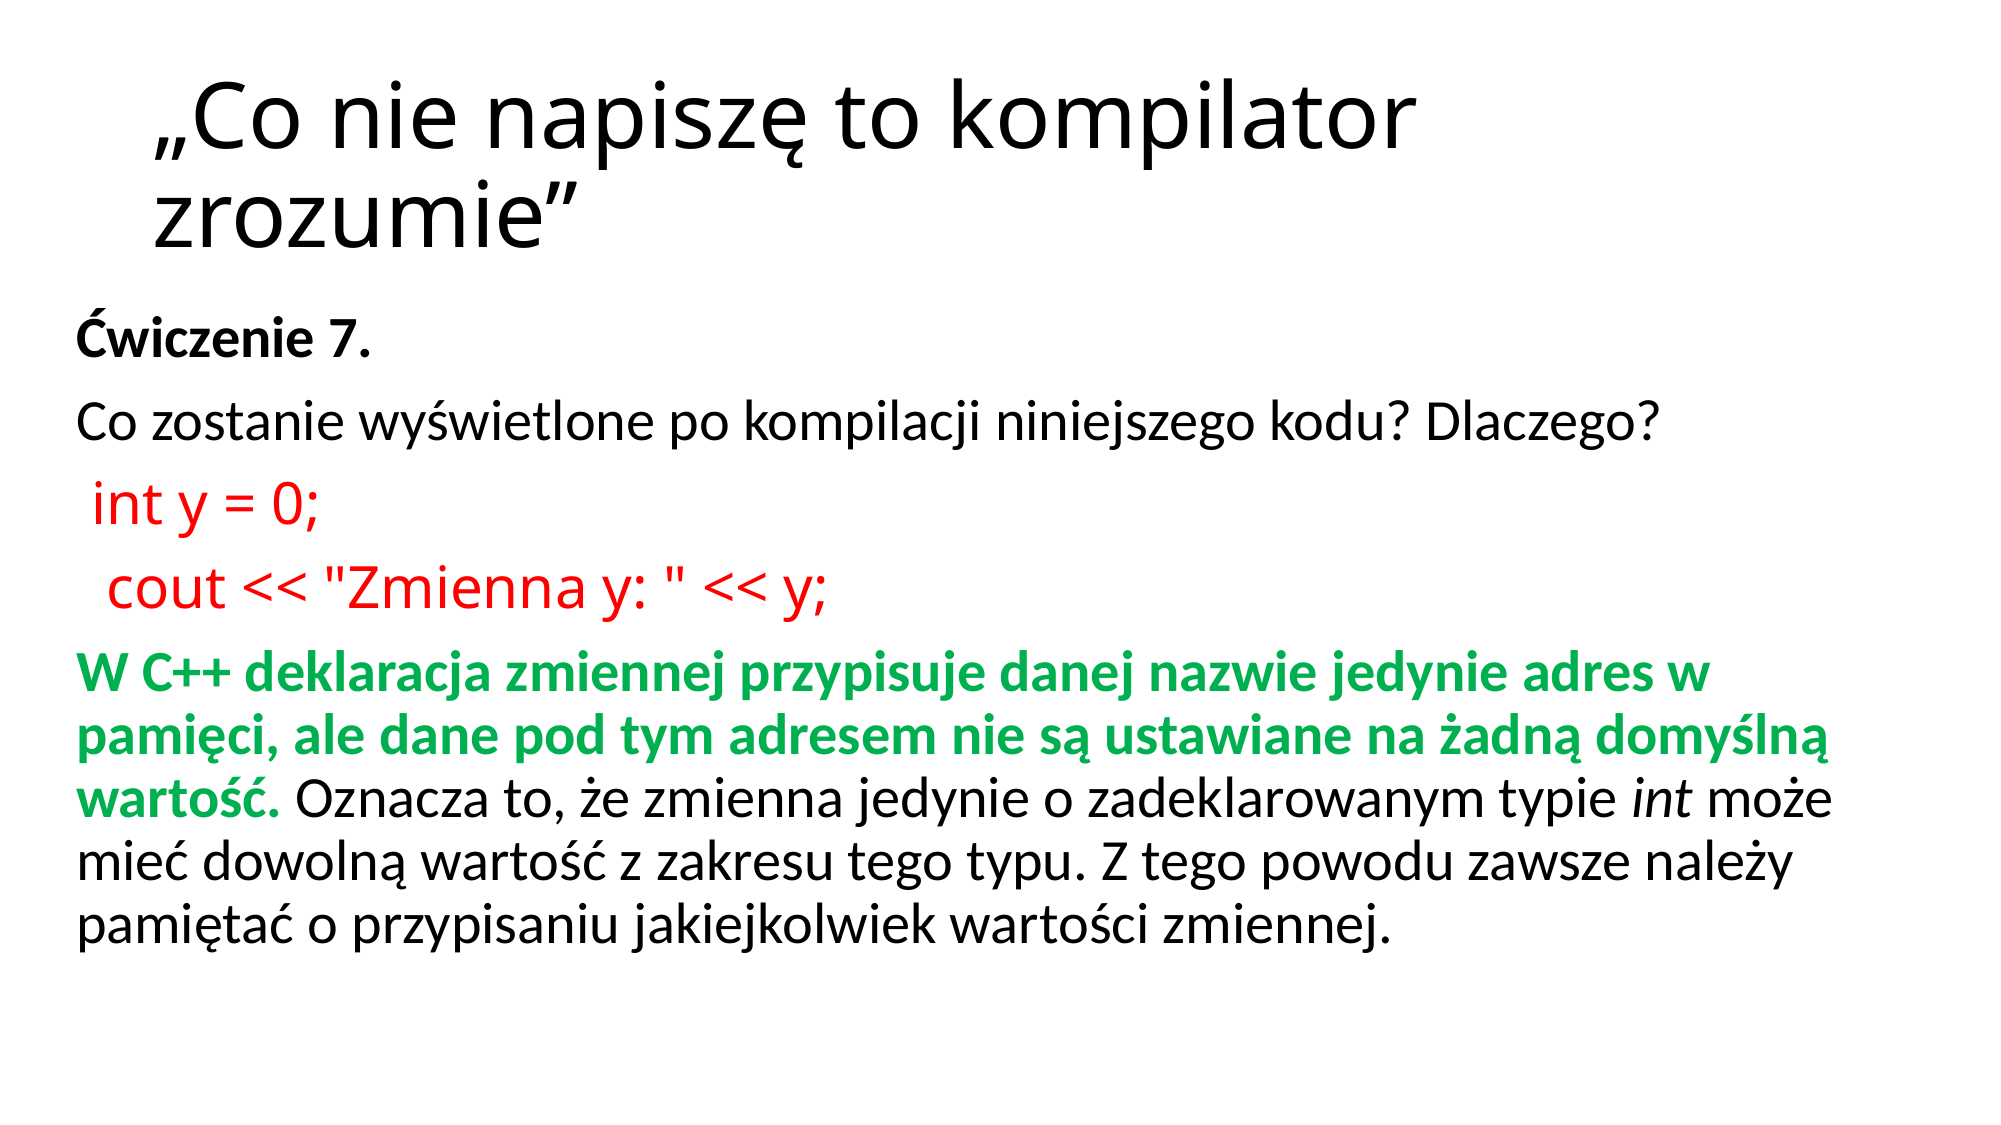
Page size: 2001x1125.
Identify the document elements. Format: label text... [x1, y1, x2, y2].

list Ćwiczenie 7. Co zostanie wyświetlone po kompilacji niniejszego kodu? Dlaczego? int y = 0; cout << "Zmienna y: " << y; W C++ deklaracja zmiennej przypisuje danej nazwie jedynie adres w pamięci, ale dane pod tym adresem nie są ustawiane na żadną domyślną wartość. Oznacza to, że zmienna jedynie o zadeklarowanym typie int może mieć dowolną wartość z zakresu tego typu. Z tego powodu zawsze należy pamiętać o przypisaniu jakiejkolwiek wartości zmiennej. [61, 299, 1917, 1066]
title „Co nie napiszę to kompilator zrozumie” [137, 59, 1863, 278]
